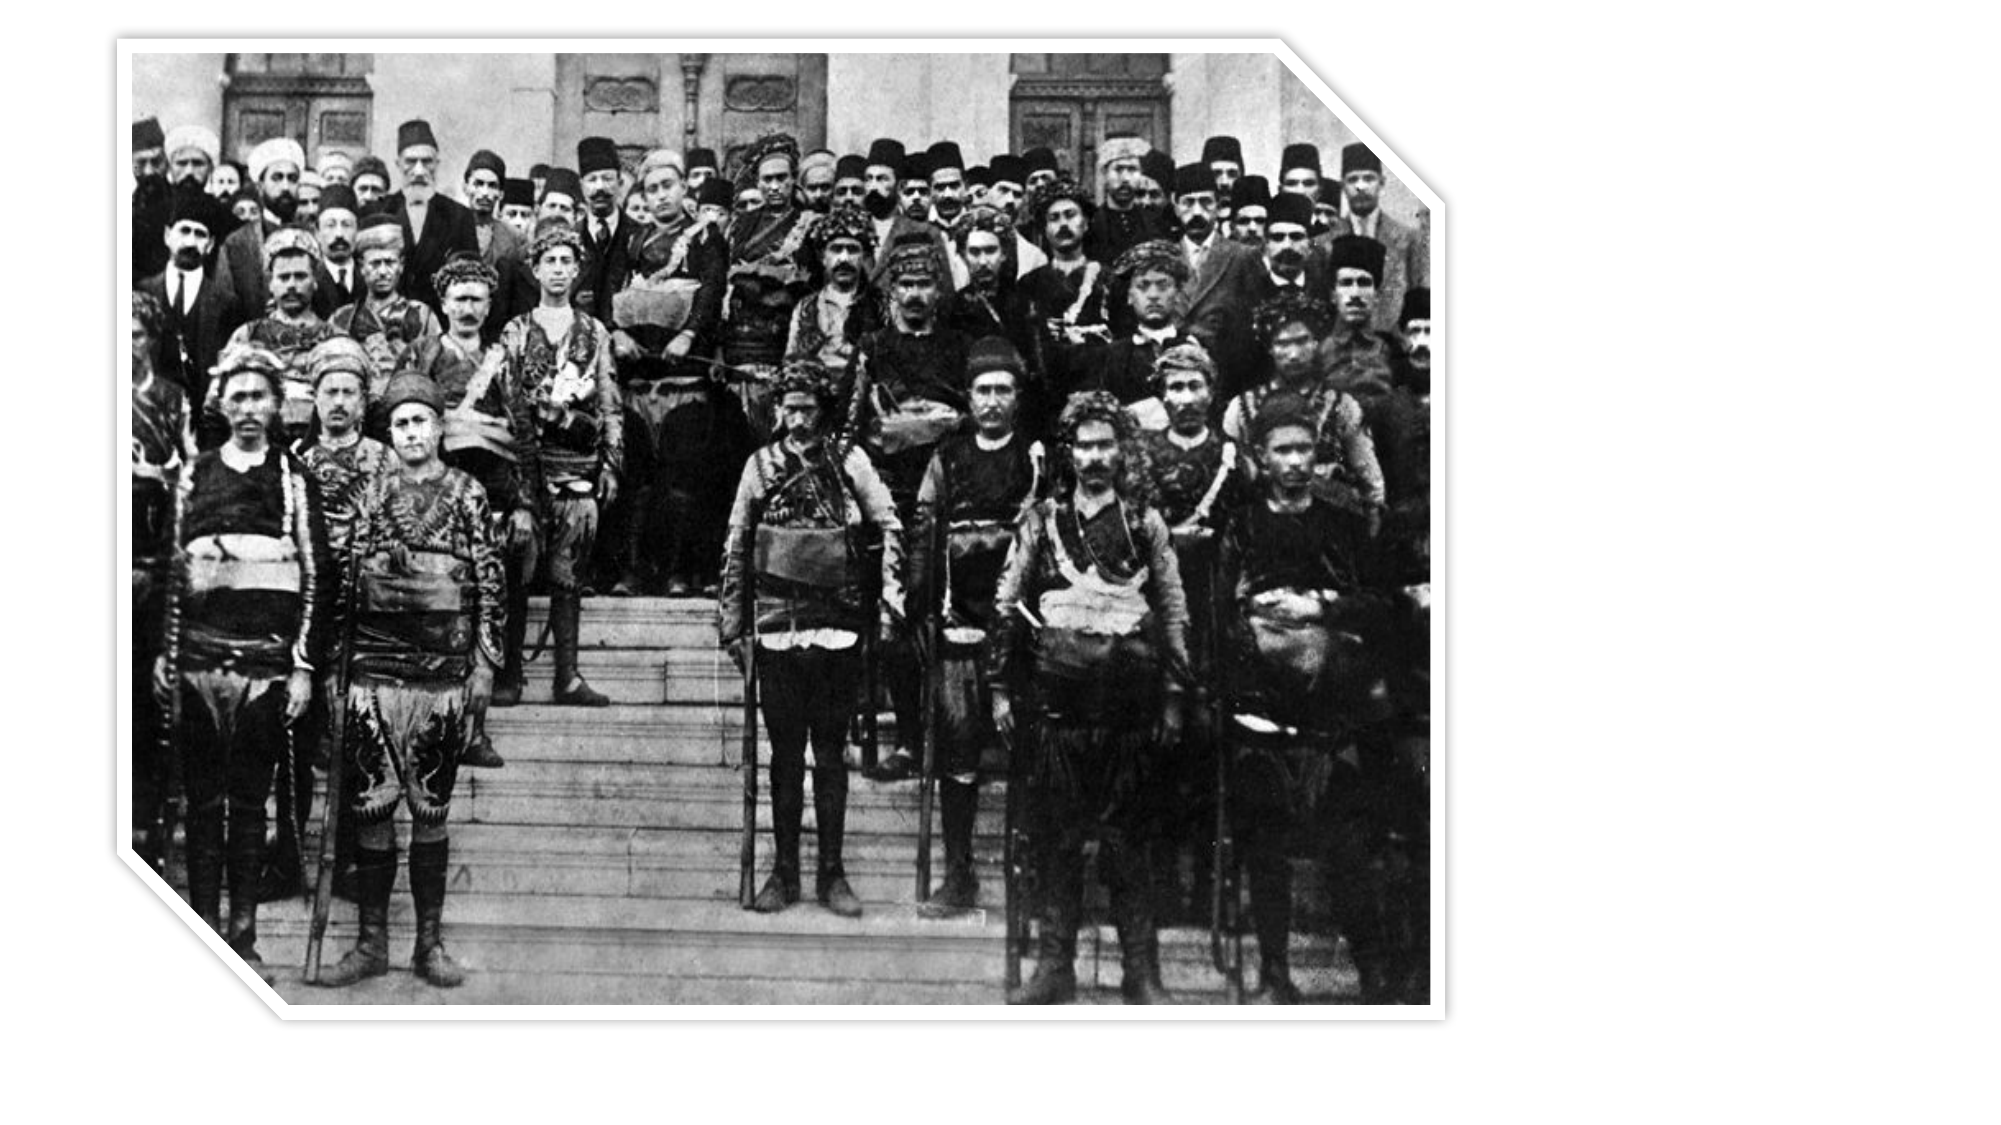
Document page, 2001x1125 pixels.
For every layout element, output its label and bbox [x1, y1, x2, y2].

picture [124, 45, 1438, 1013]
